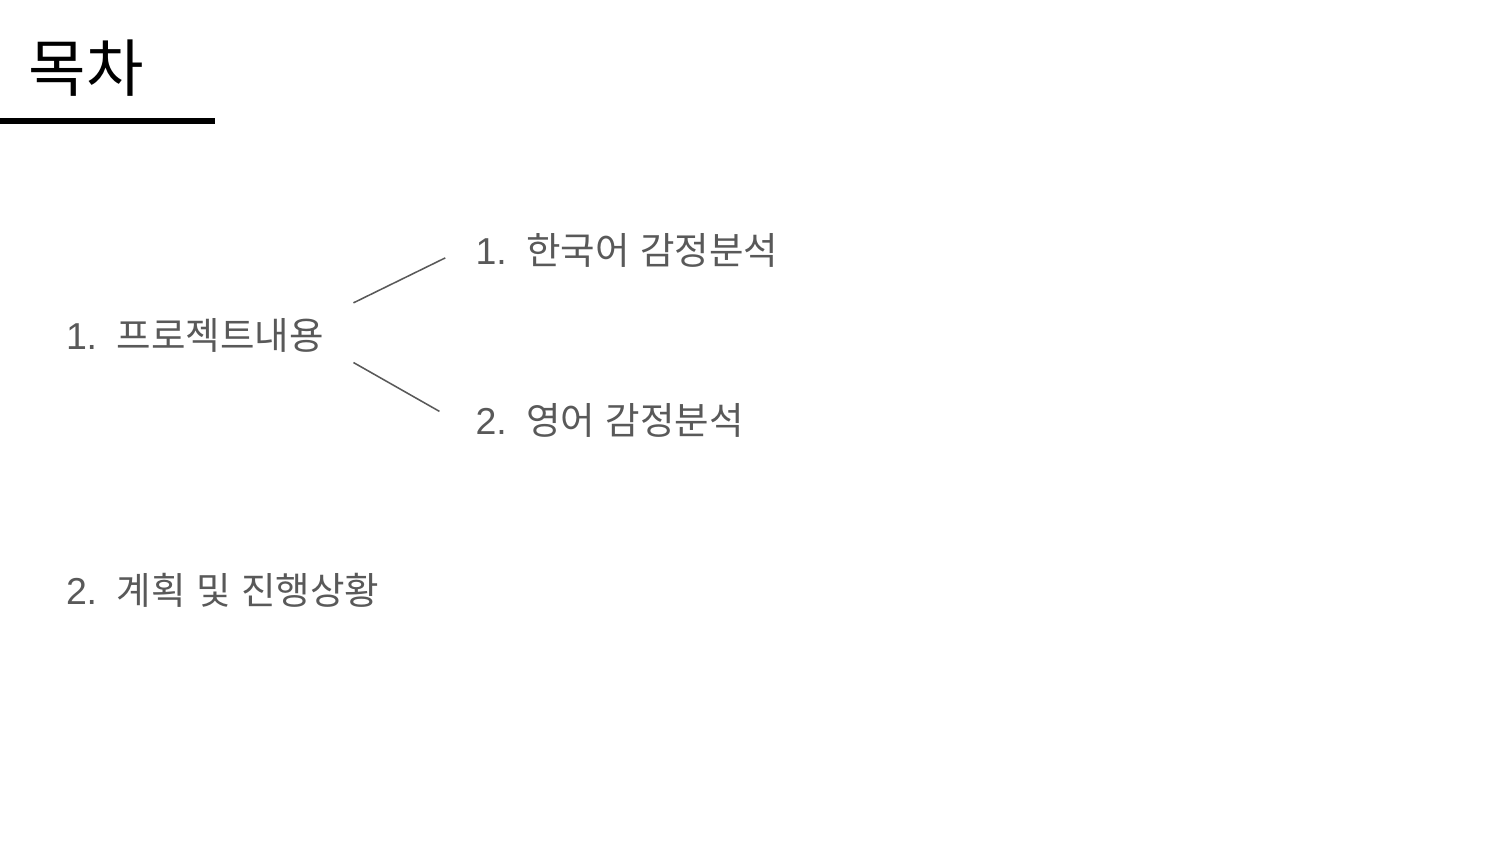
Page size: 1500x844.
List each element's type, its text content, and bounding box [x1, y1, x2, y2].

title 목차 [13, 14, 171, 109]
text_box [353, 257, 446, 304]
list 1. 한국어 감정분석 1. 프로젝트내용 2. 영어 감정분석 2. 계획 및 진행상황 [51, 126, 1449, 687]
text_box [353, 362, 440, 412]
